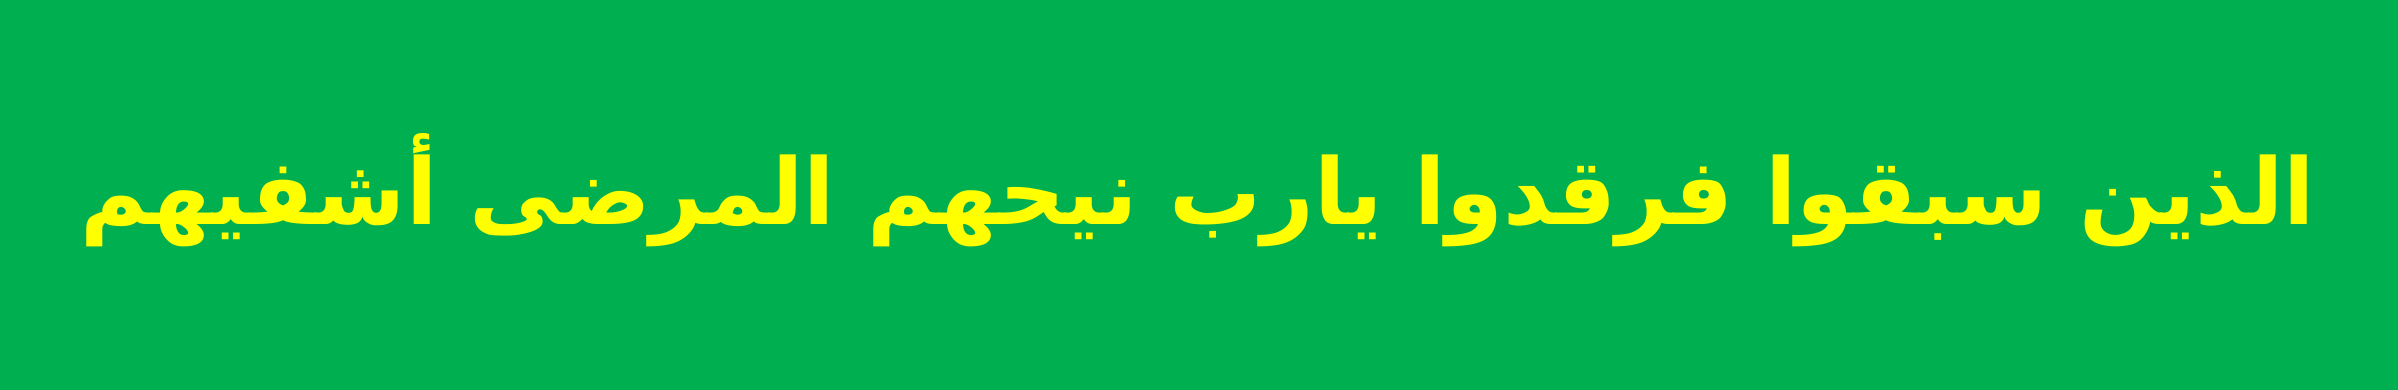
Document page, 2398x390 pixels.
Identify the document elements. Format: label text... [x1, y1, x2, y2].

list الذين سبقوا فرقدوا يارب نيحهم المرضى أشفيهم [0, 0, 2398, 390]
